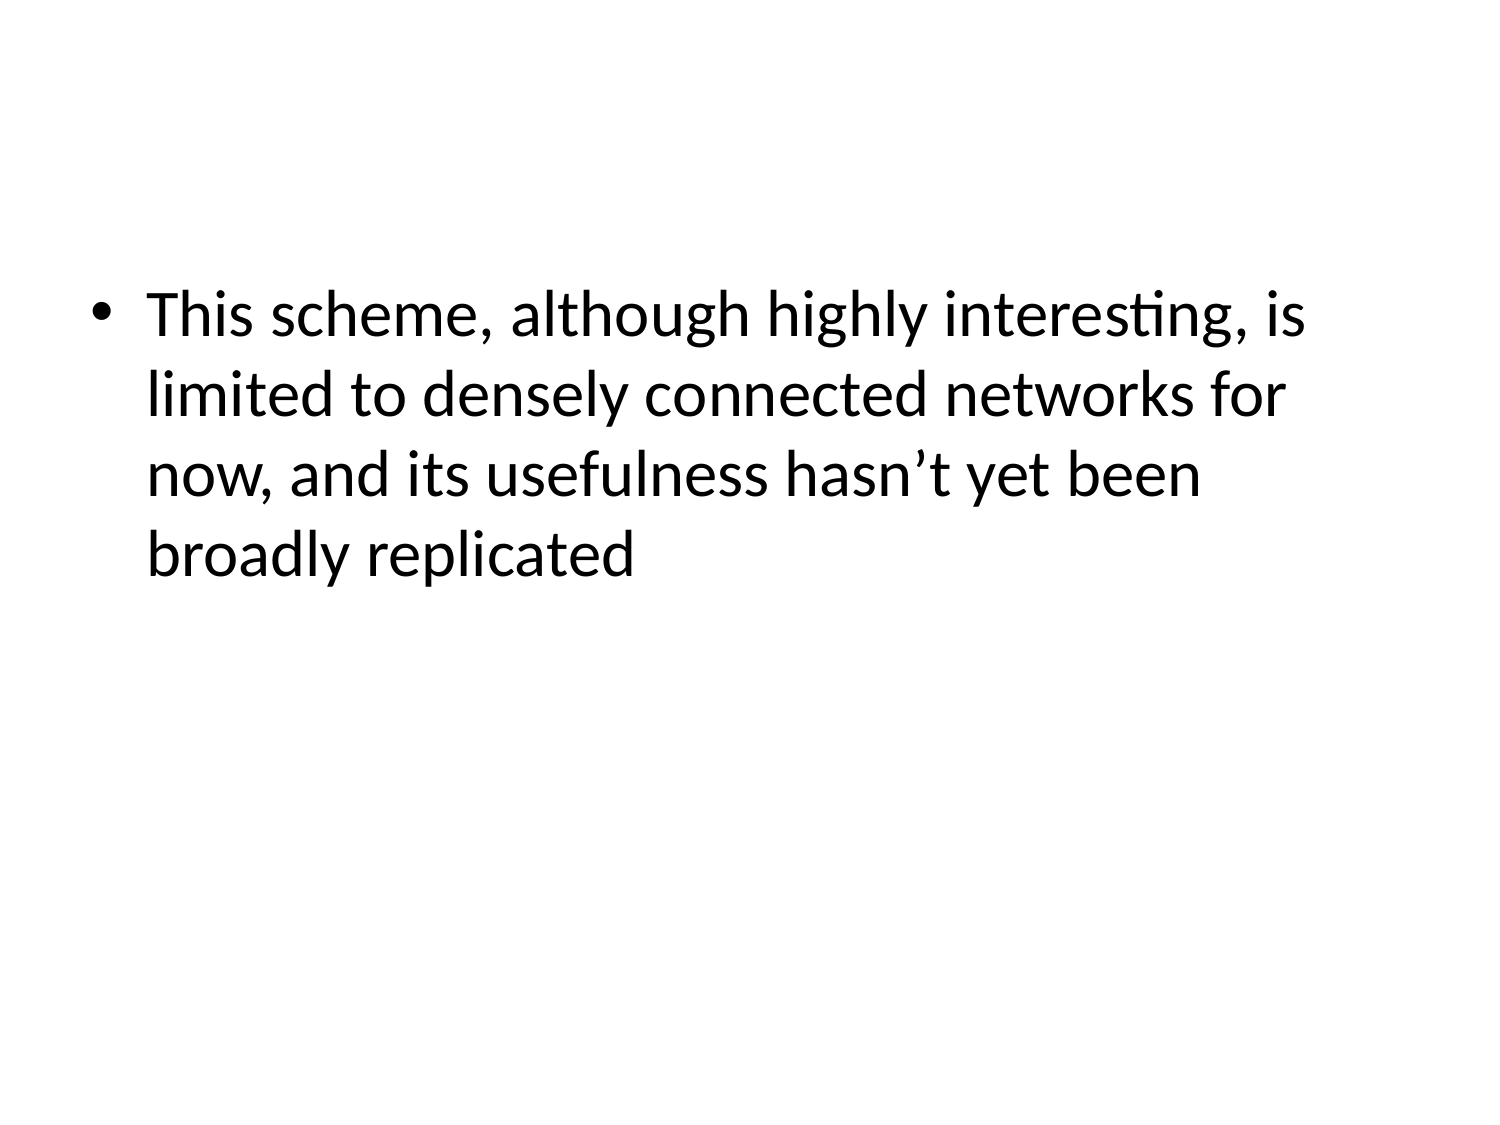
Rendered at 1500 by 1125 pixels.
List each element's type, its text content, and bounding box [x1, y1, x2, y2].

list This scheme, although highly interesting, is limited to densely connected networks for now, and its usefulness hasn’t yet been broadly replicated [75, 262, 1425, 1005]
